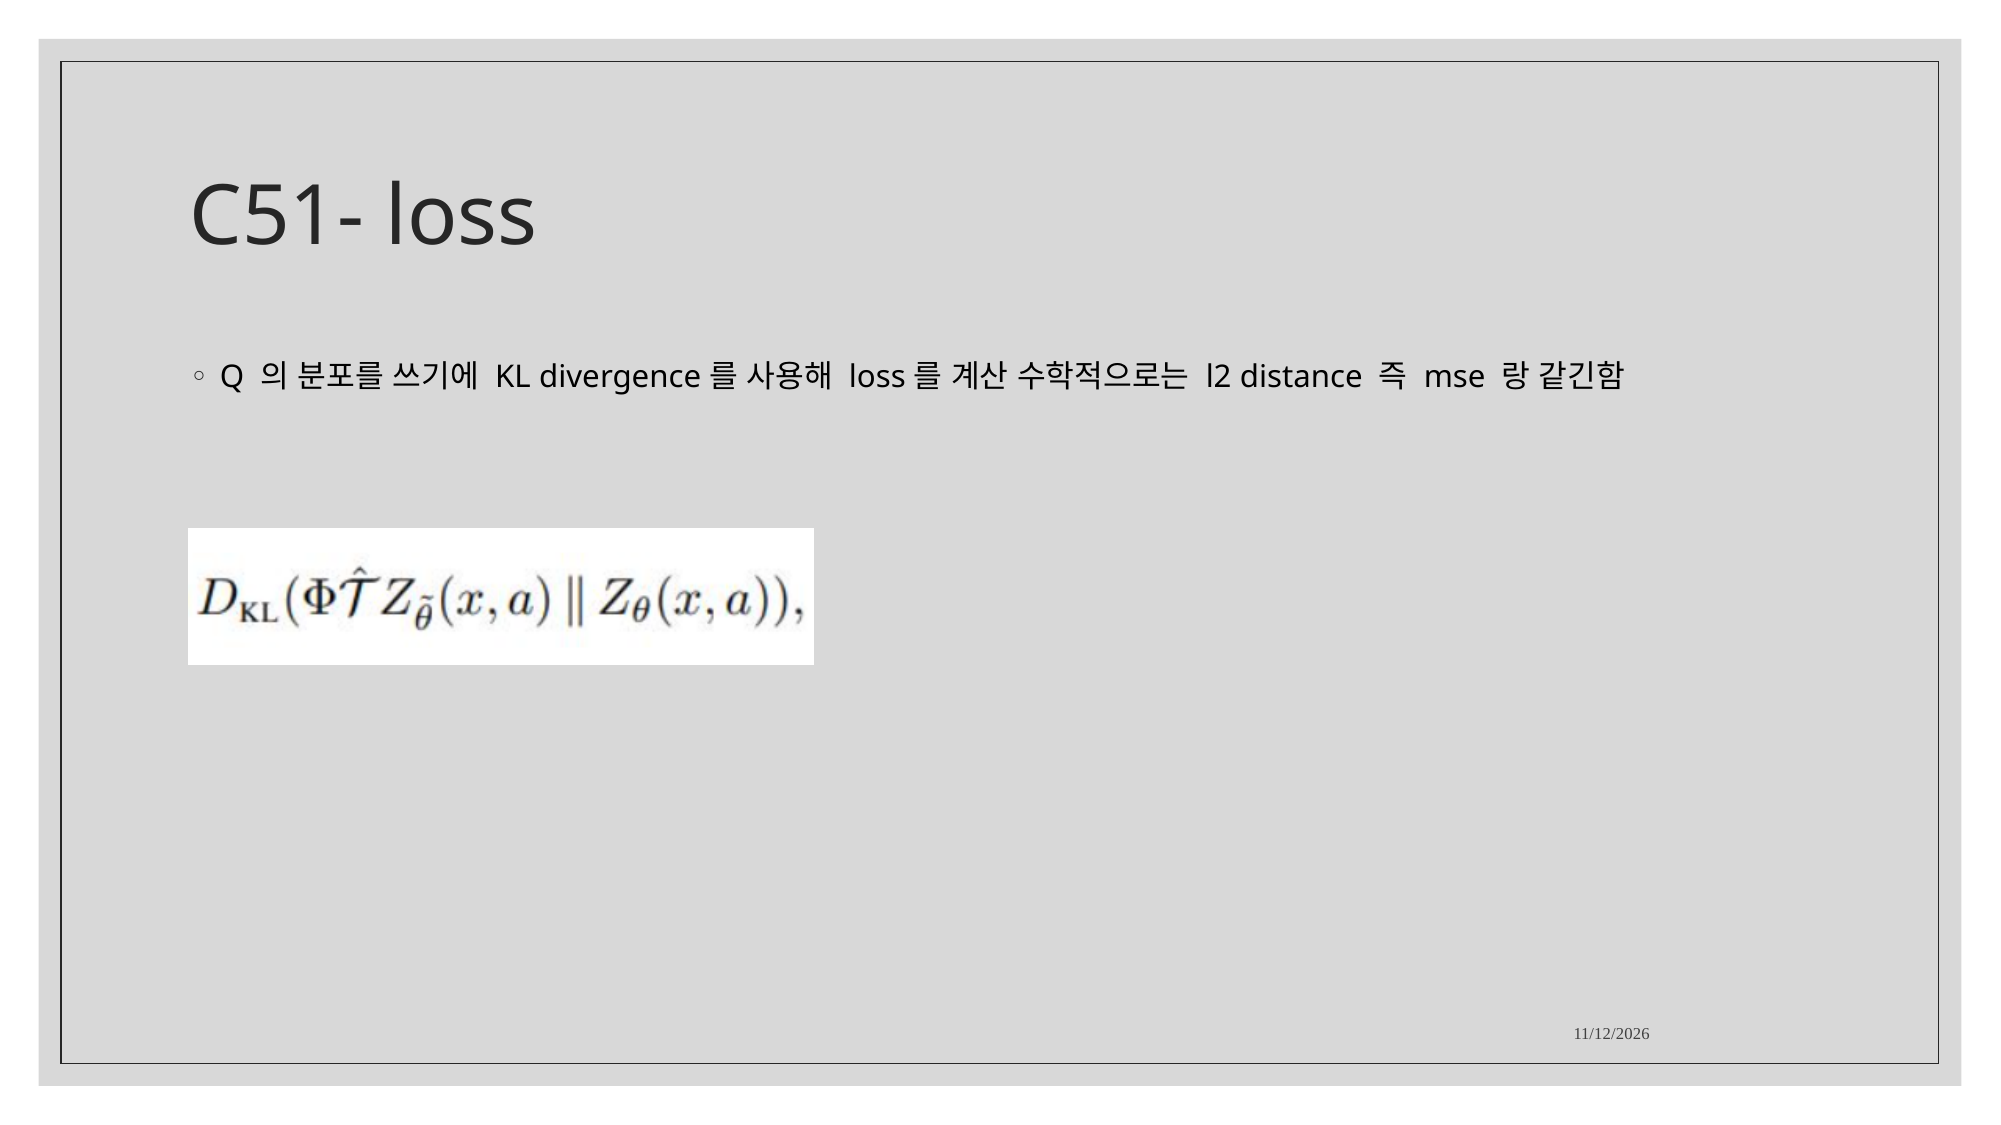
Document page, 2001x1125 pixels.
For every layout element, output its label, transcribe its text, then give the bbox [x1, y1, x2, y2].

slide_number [1190, 990, 1665, 1050]
title C51- loss [174, 105, 1825, 331]
picture [188, 528, 814, 665]
list Q 의 분포를 쓰기에 KL divergence를 사용해 loss를 계산 수학적으로는 l2 distance 즉 mse 랑 같긴함 [174, 345, 1825, 977]
